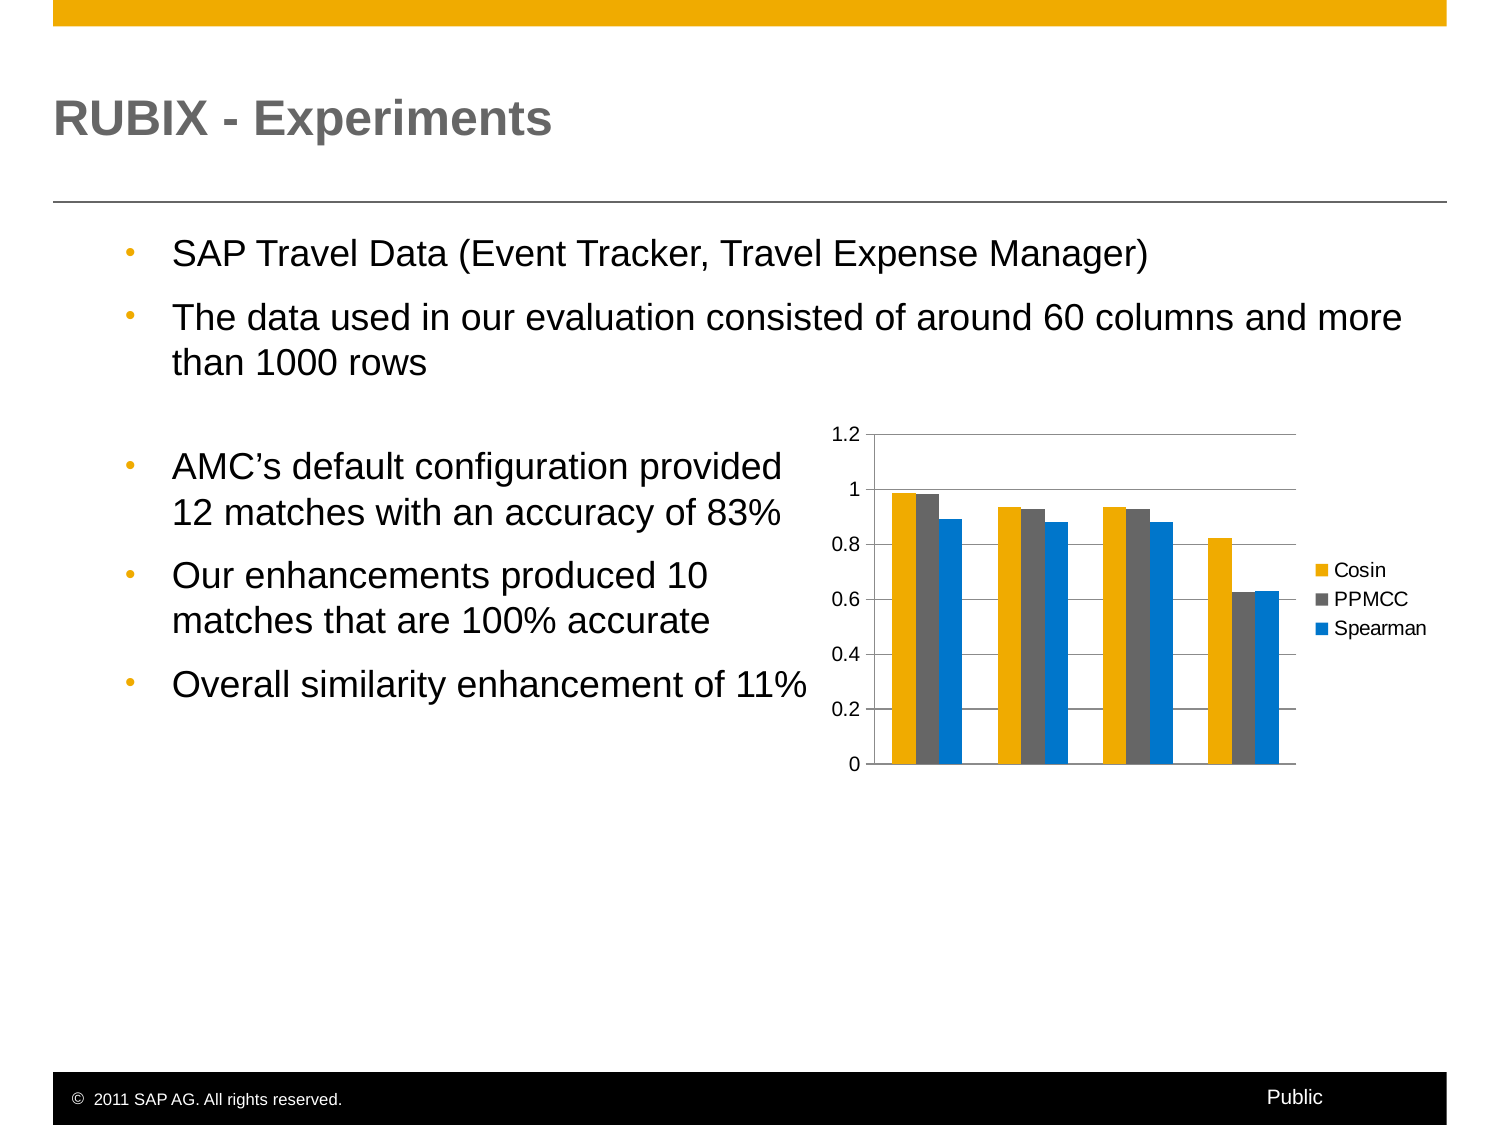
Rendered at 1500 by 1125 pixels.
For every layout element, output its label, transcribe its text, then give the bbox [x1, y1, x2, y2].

text_box AMC’s default configuration provided 12 matches with an accuracy of 83% Our enhancements produced 10 matches that are 100% accurate Overall similarity enhancement of 11% [49, 442, 812, 769]
chart [818, 415, 1446, 784]
text_box SAP Travel Data (Event Tracker, Travel Expense Manager) The data used in our evaluation consisted of around 60 columns and more than 1000 rows [49, 229, 1446, 511]
title RUBIX - Experiments [53, 53, 1447, 178]
